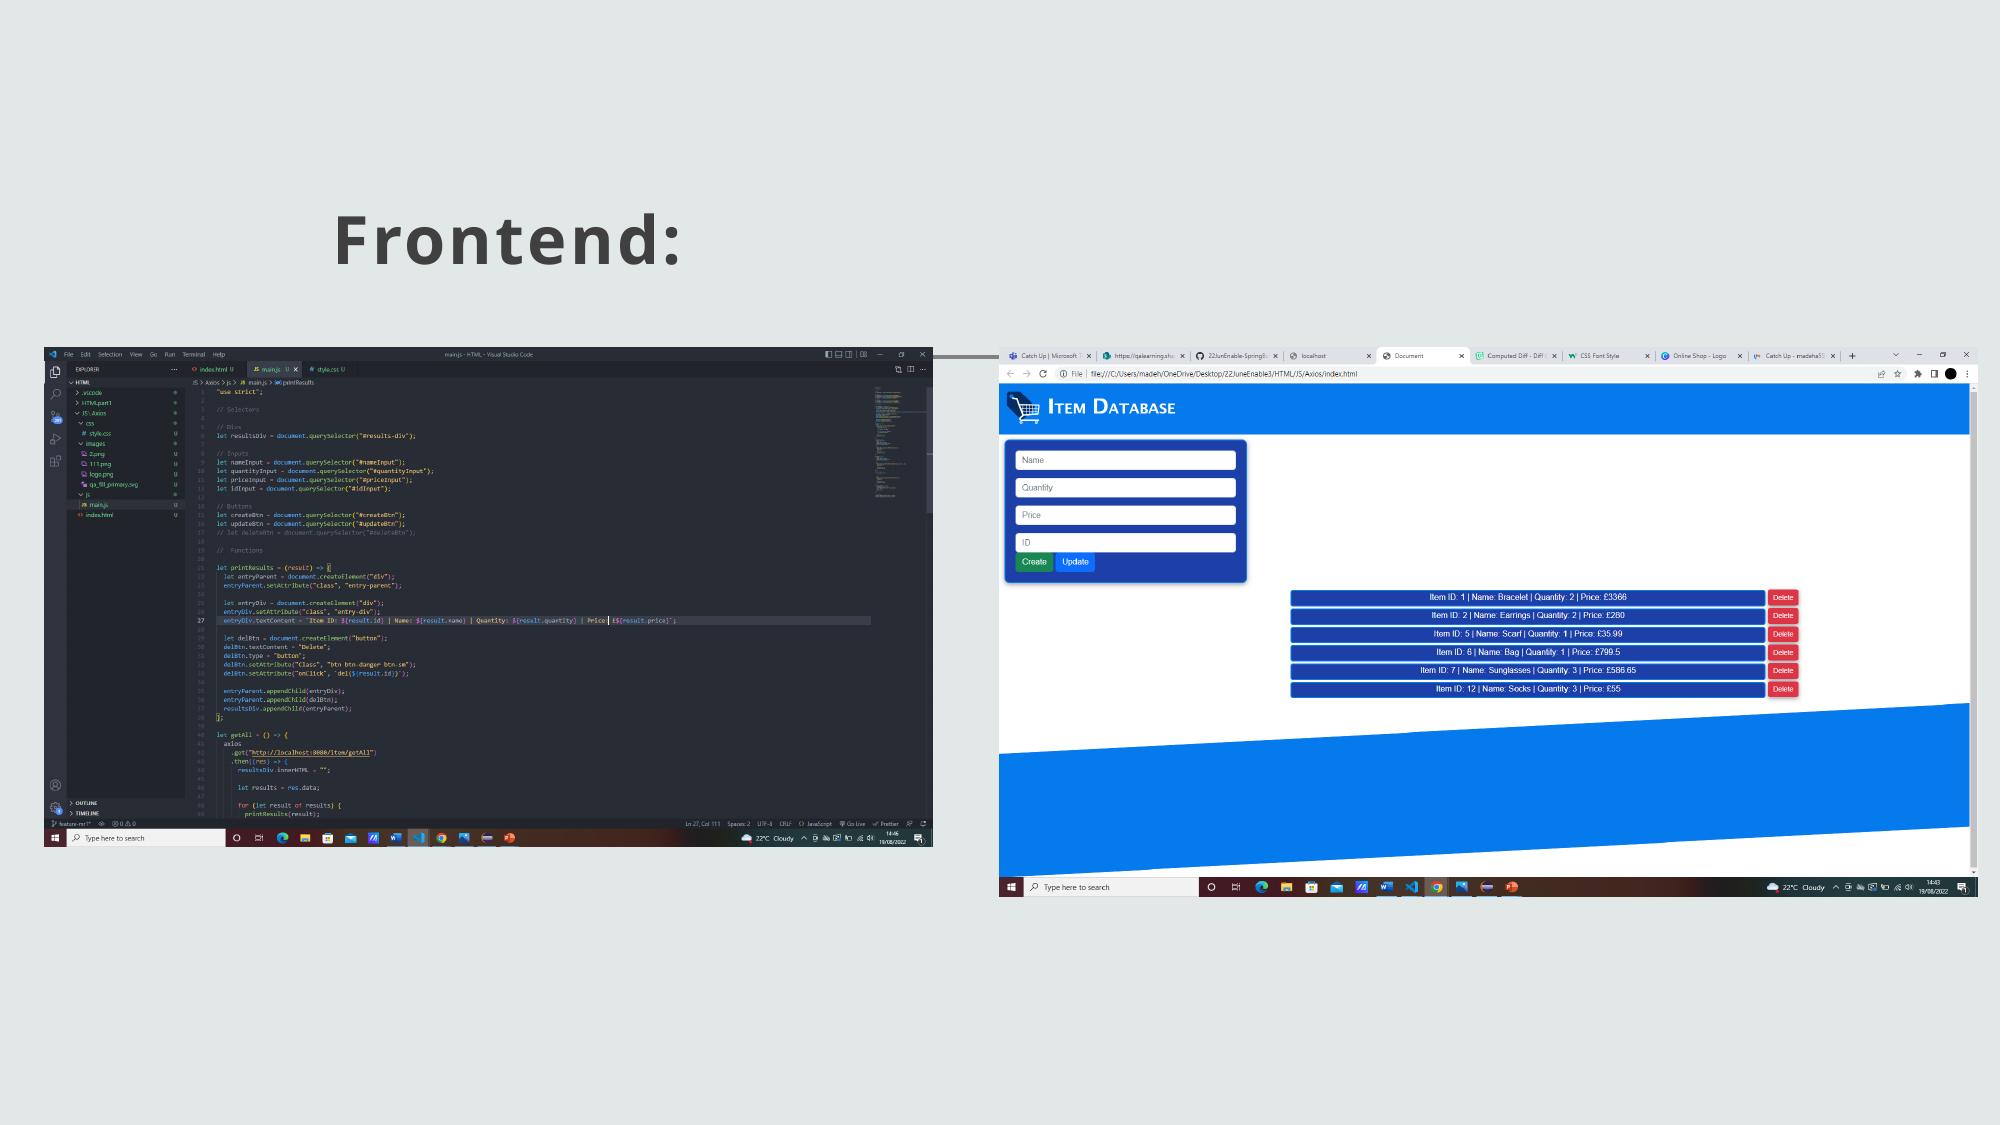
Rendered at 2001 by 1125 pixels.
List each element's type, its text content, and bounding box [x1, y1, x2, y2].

picture [999, 347, 1978, 898]
title Frontend: [315, 72, 1754, 294]
picture [43, 347, 933, 848]
